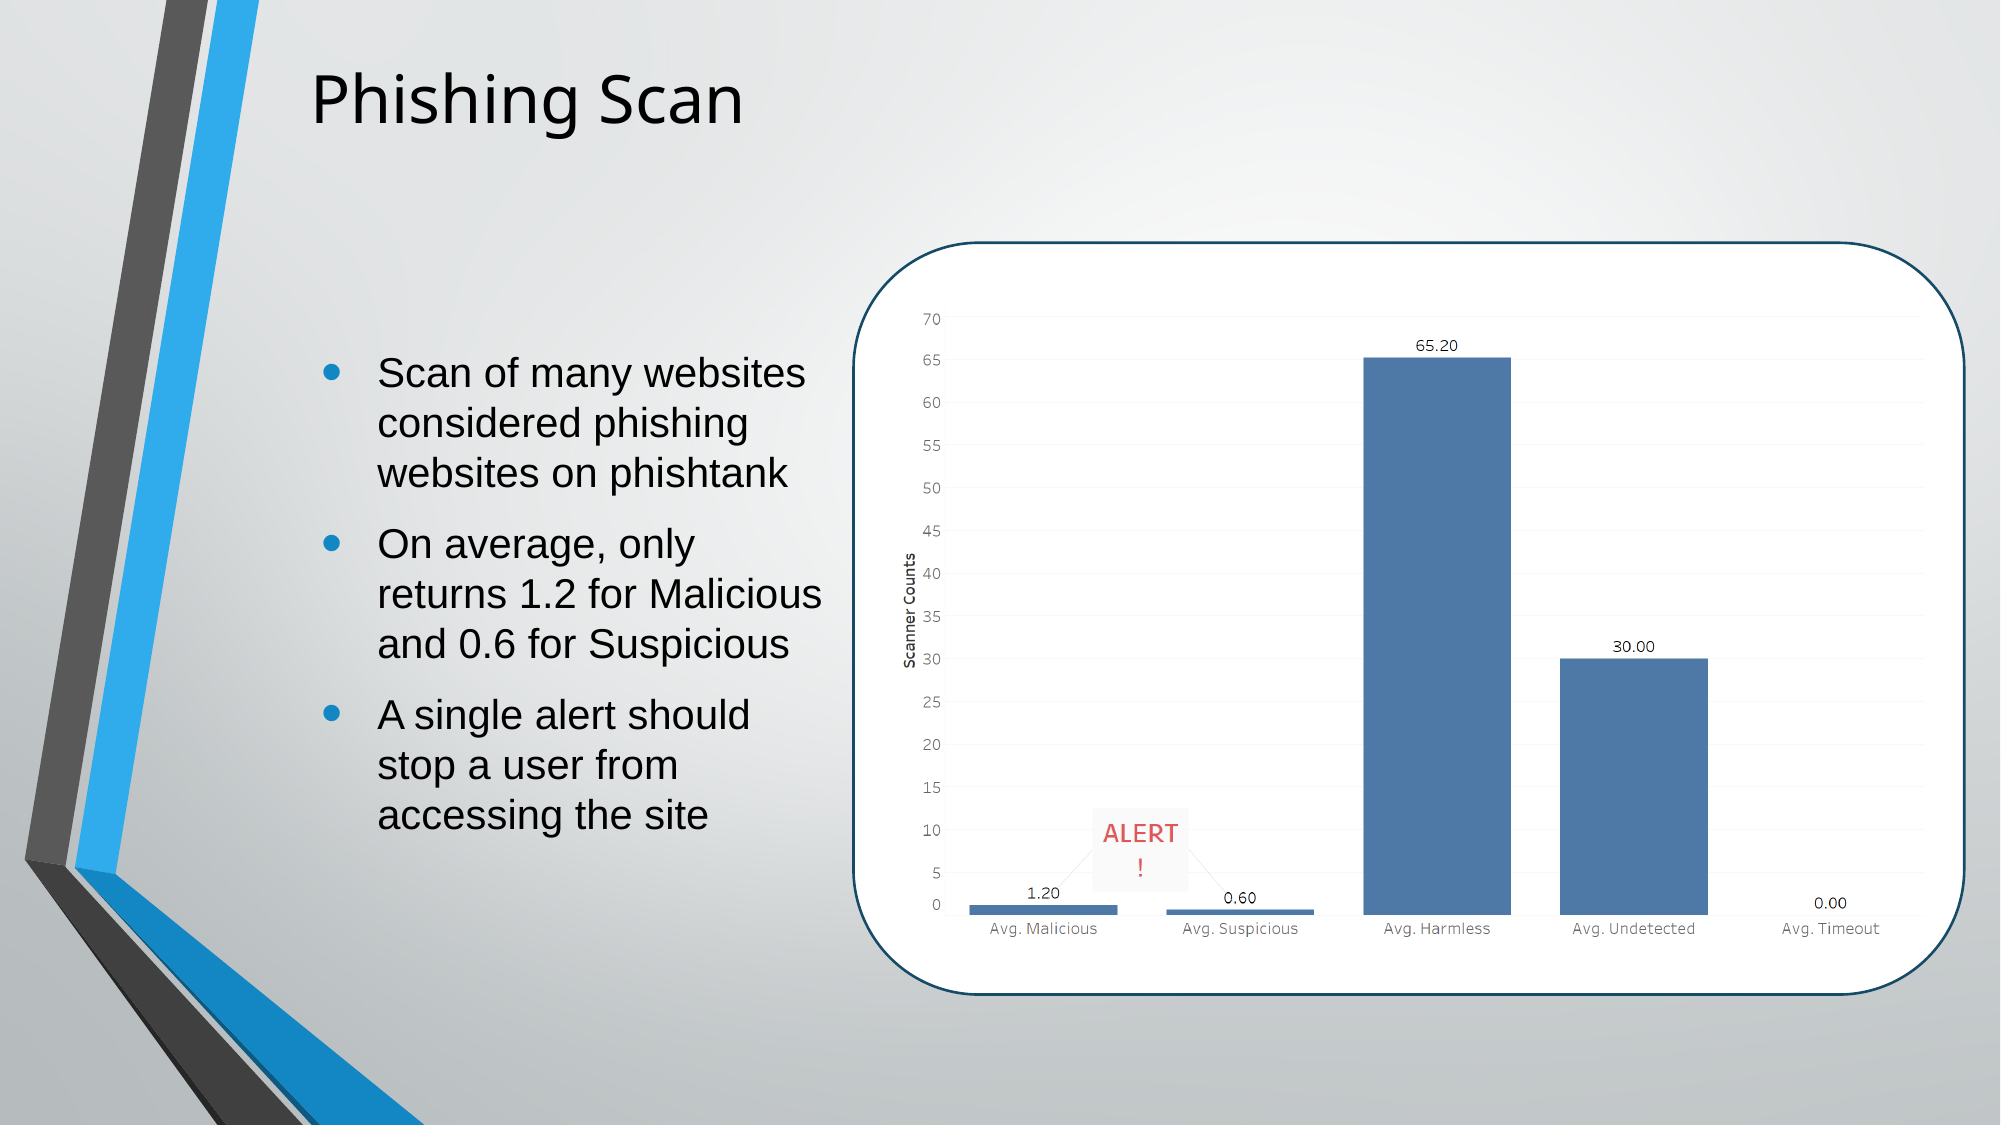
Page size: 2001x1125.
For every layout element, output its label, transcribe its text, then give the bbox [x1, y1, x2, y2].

picture [894, 305, 1926, 940]
text_box Scan of many websites considered phishing websites on phishtank On average, only returns 1.2 for Malicious and 0.6 for Suspicious A single alert should stop a user from accessing the site [305, 335, 843, 920]
text_box [852, 241, 1966, 996]
title Phishing Scan [295, 24, 1789, 170]
